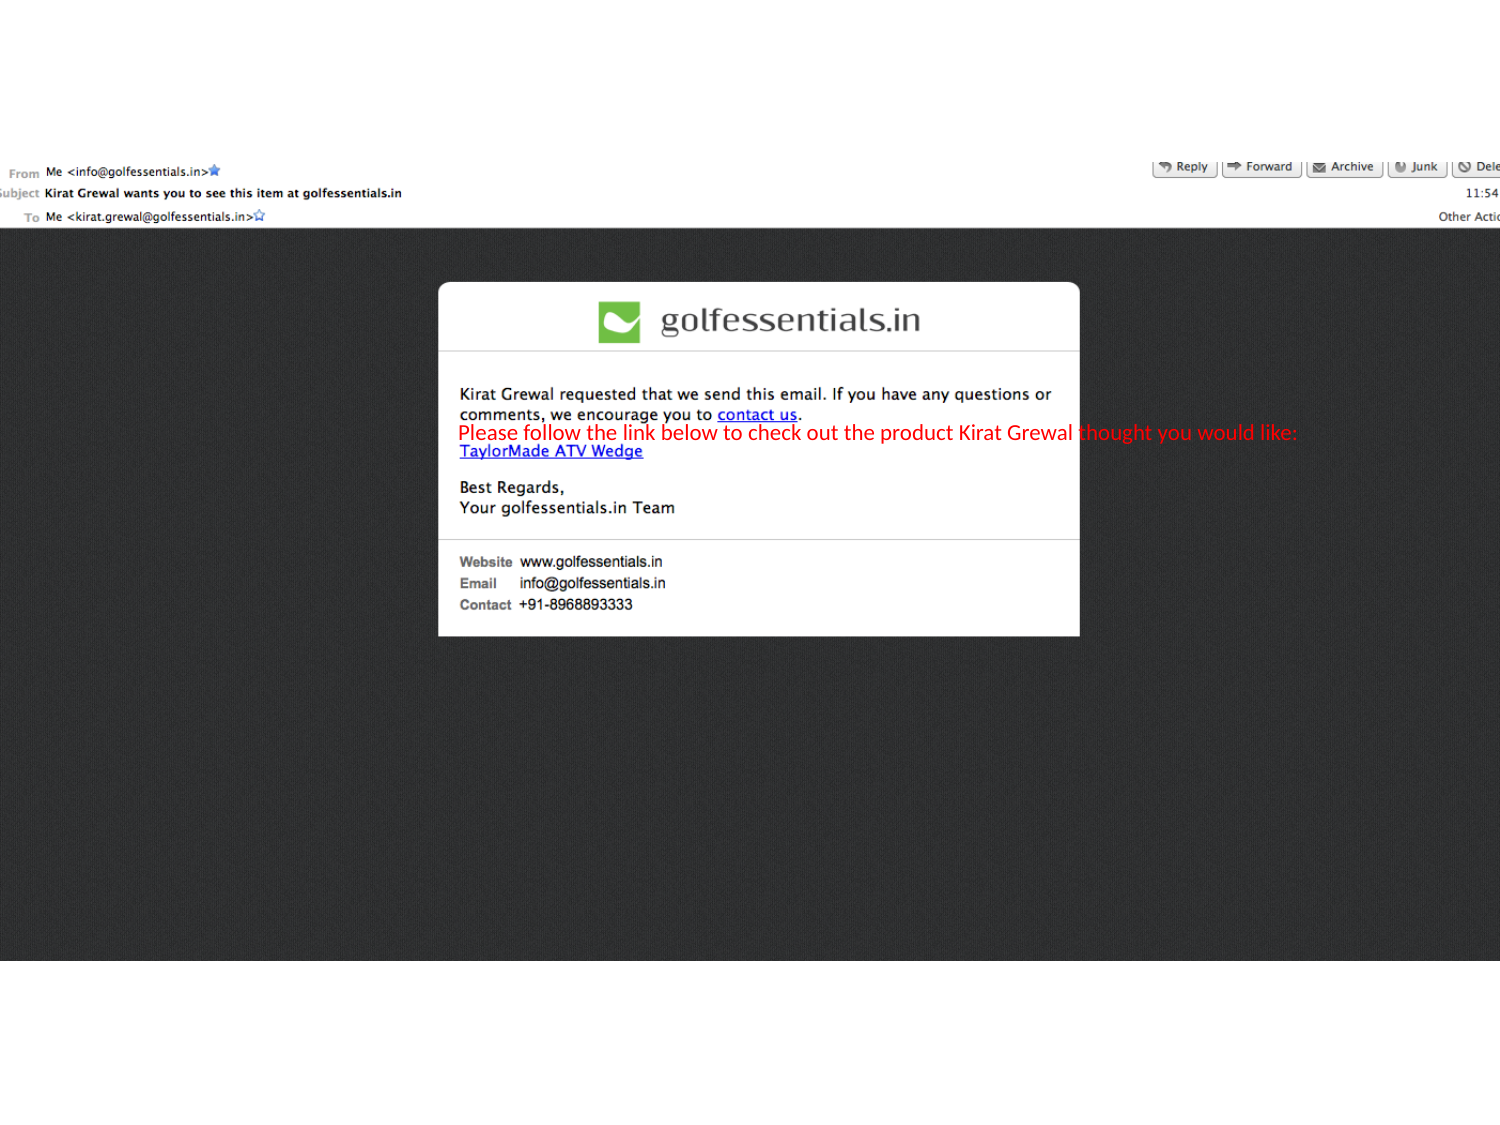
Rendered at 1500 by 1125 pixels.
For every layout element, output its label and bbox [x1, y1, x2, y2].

picture [0, 162, 1500, 961]
